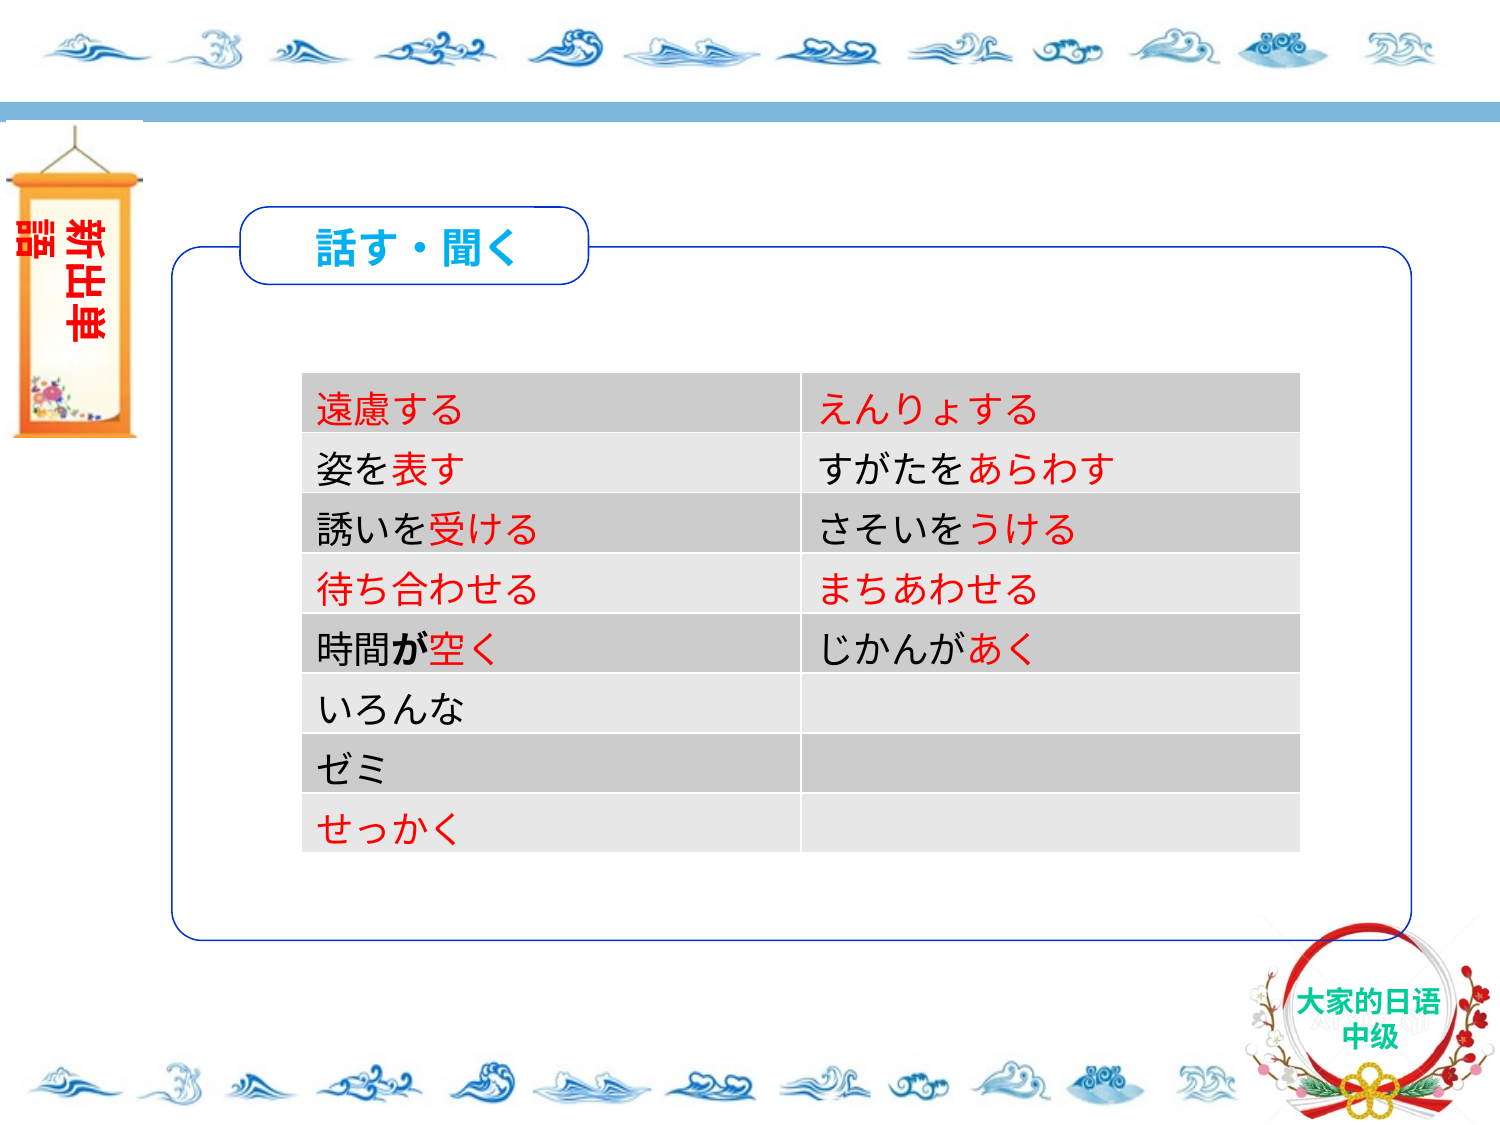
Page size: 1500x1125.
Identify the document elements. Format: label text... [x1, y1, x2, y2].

text_box 話す・聞く [301, 214, 585, 280]
table_cell ゼミ [302, 734, 800, 792]
picture [19, 914, 1500, 1125]
table_cell 誘いを受ける [302, 493, 800, 552]
table_cell さそいをうける [802, 493, 1300, 552]
picture [32, 19, 1468, 85]
text_box [171, 246, 1412, 941]
table_cell [802, 794, 1300, 852]
table_header 遠慮する [302, 373, 800, 432]
text_box [240, 206, 579, 285]
table_header えんりょする [802, 373, 1300, 432]
table_cell じかんがあく [802, 614, 1300, 672]
table_cell [802, 674, 1300, 732]
text_box [585, 221, 589, 270]
picture [6, 120, 143, 438]
table_cell 待ち合わせる [302, 554, 800, 612]
table_cell 時間が空く [302, 614, 800, 672]
table_cell まちあわせる [802, 554, 1300, 612]
table_cell [802, 734, 1300, 792]
table_cell いろんな [302, 674, 800, 732]
table_cell すがたをあらわす [802, 433, 1300, 492]
table_cell せっかく [302, 794, 800, 852]
table_cell 姿を表す [302, 433, 800, 492]
